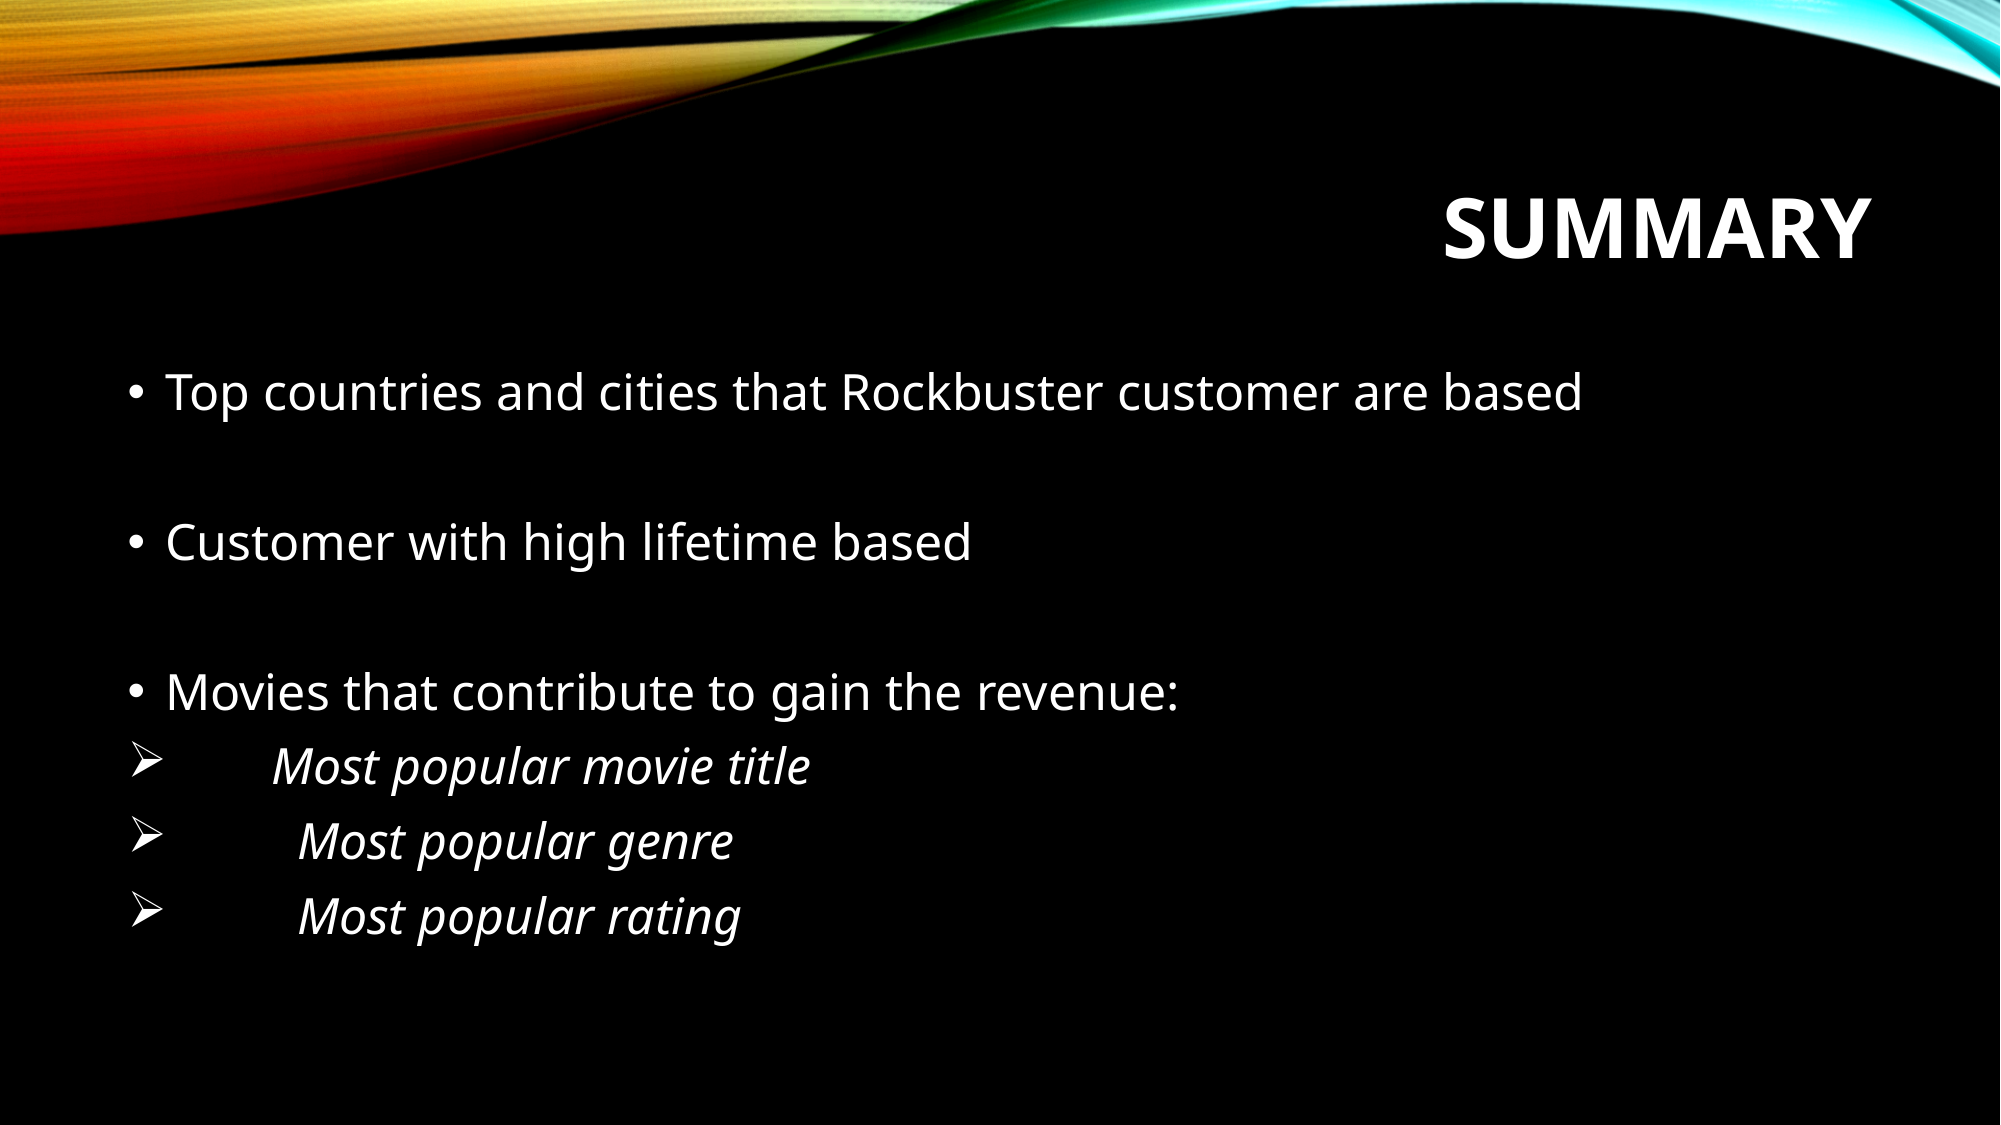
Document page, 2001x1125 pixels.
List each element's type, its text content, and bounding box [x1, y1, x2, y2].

picture [0, 0, 2000, 237]
title Summary [474, 125, 1888, 338]
list Top countries and cities that Rockbuster customer are based Customer with high lifetime based Movies that contribute to gain the revenue: Most popular movie title Most popular genre Most popular rating [112, 360, 1888, 1021]
